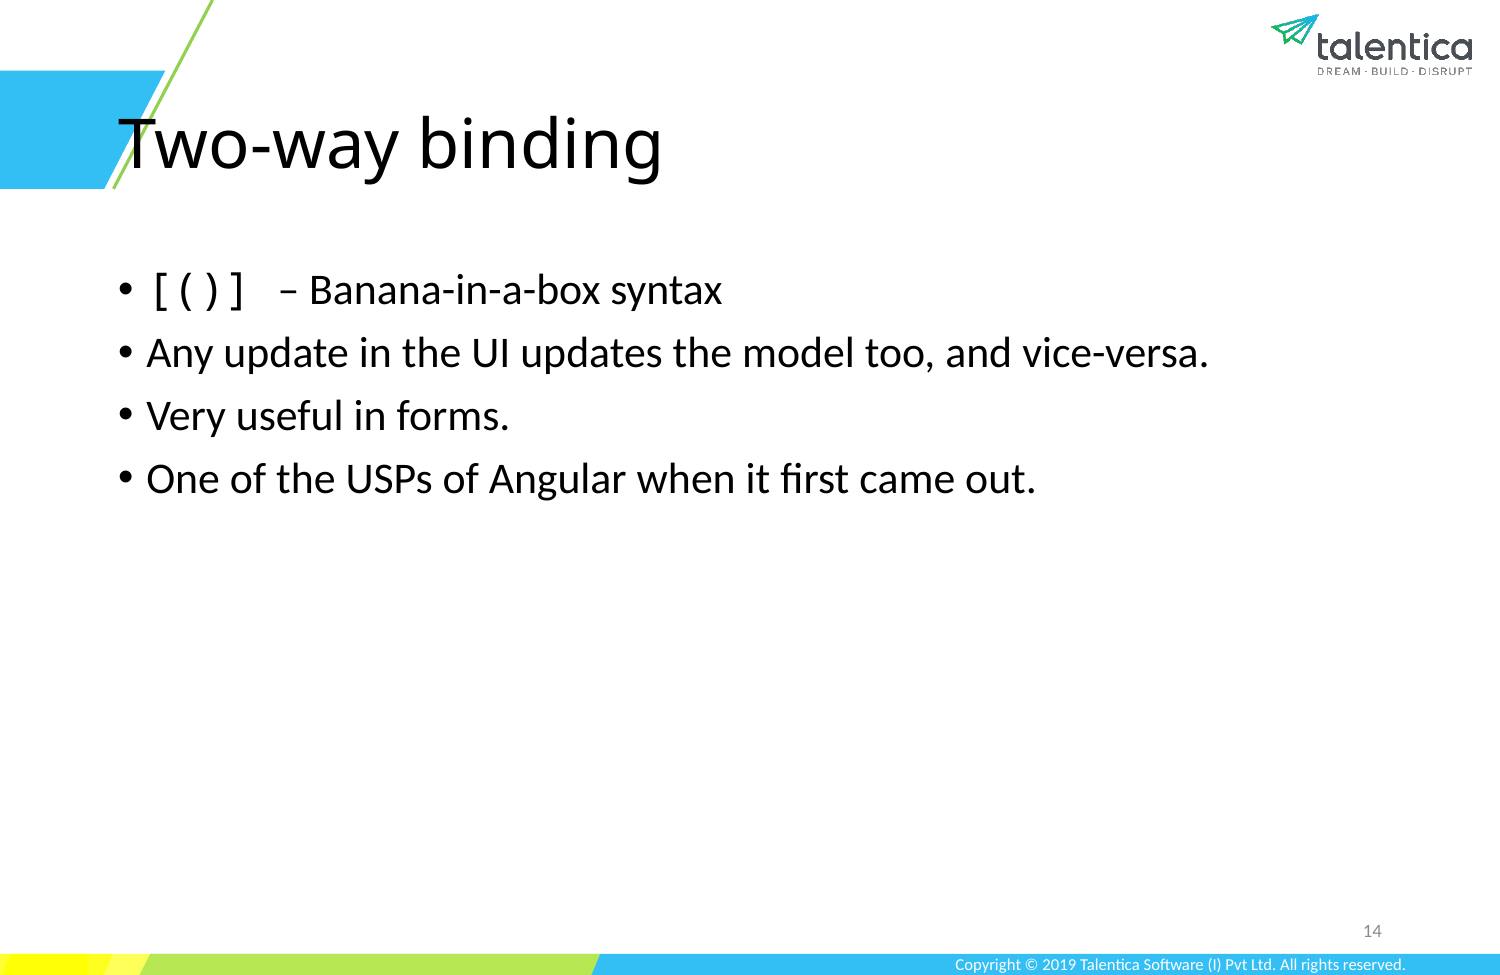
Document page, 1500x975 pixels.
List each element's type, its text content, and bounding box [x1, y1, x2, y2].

slide_number 14 [1059, 903, 1397, 956]
list [()] – Banana-in-a-box syntax Any update in the UI updates the model too, and vice-versa. Very useful in forms. One of the USPs of Angular when it first came out. [103, 259, 1397, 879]
picture [1262, 6, 1482, 83]
title Two-way binding [103, 51, 1397, 241]
